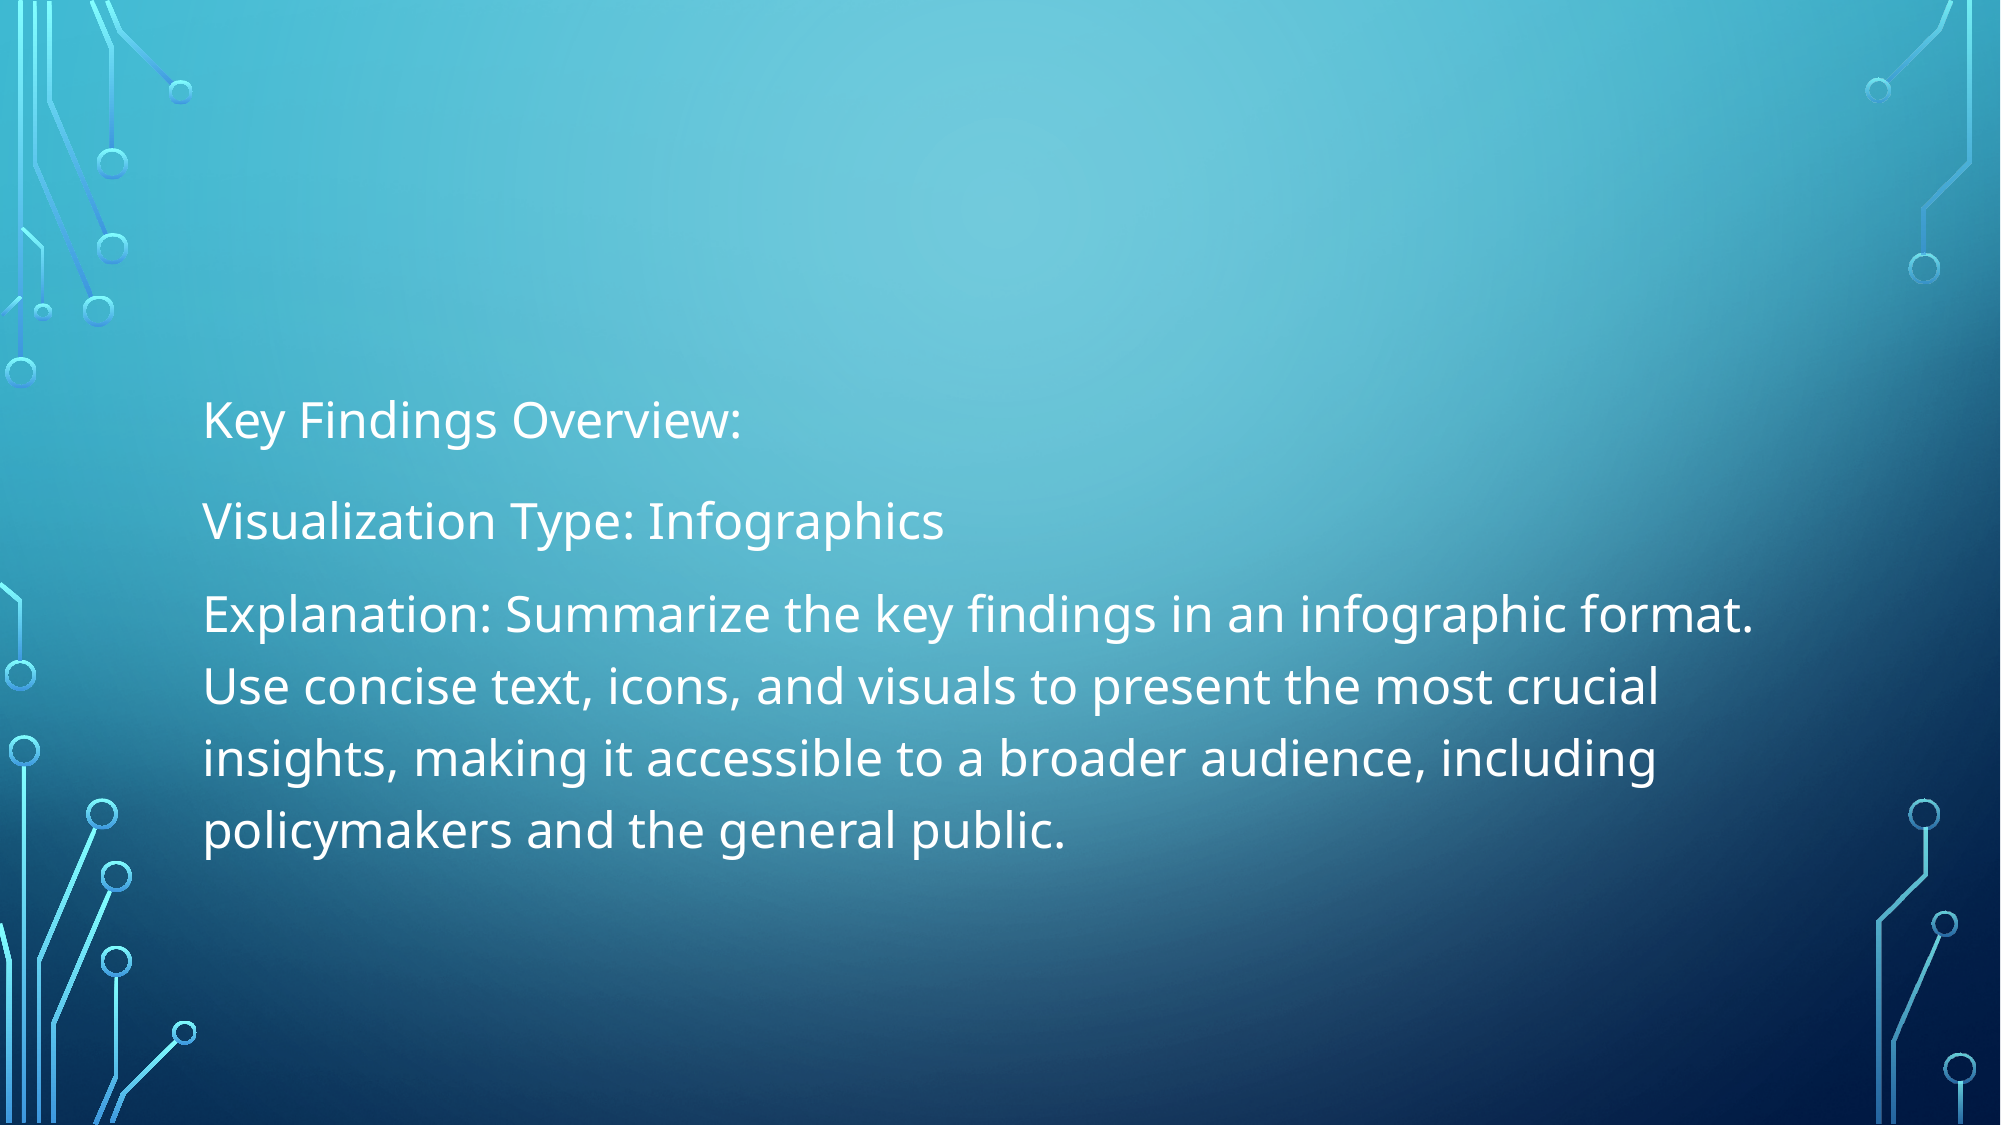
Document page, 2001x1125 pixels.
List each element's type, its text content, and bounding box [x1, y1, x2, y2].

list Key Findings Overview: Visualization Type: Infographics Explanation: Summarize the key findings in an infographic format. Use concise text, icons, and visuals to present the most crucial insights, making it accessible to a broader audience, including policymakers and the general public. [187, 369, 1813, 950]
